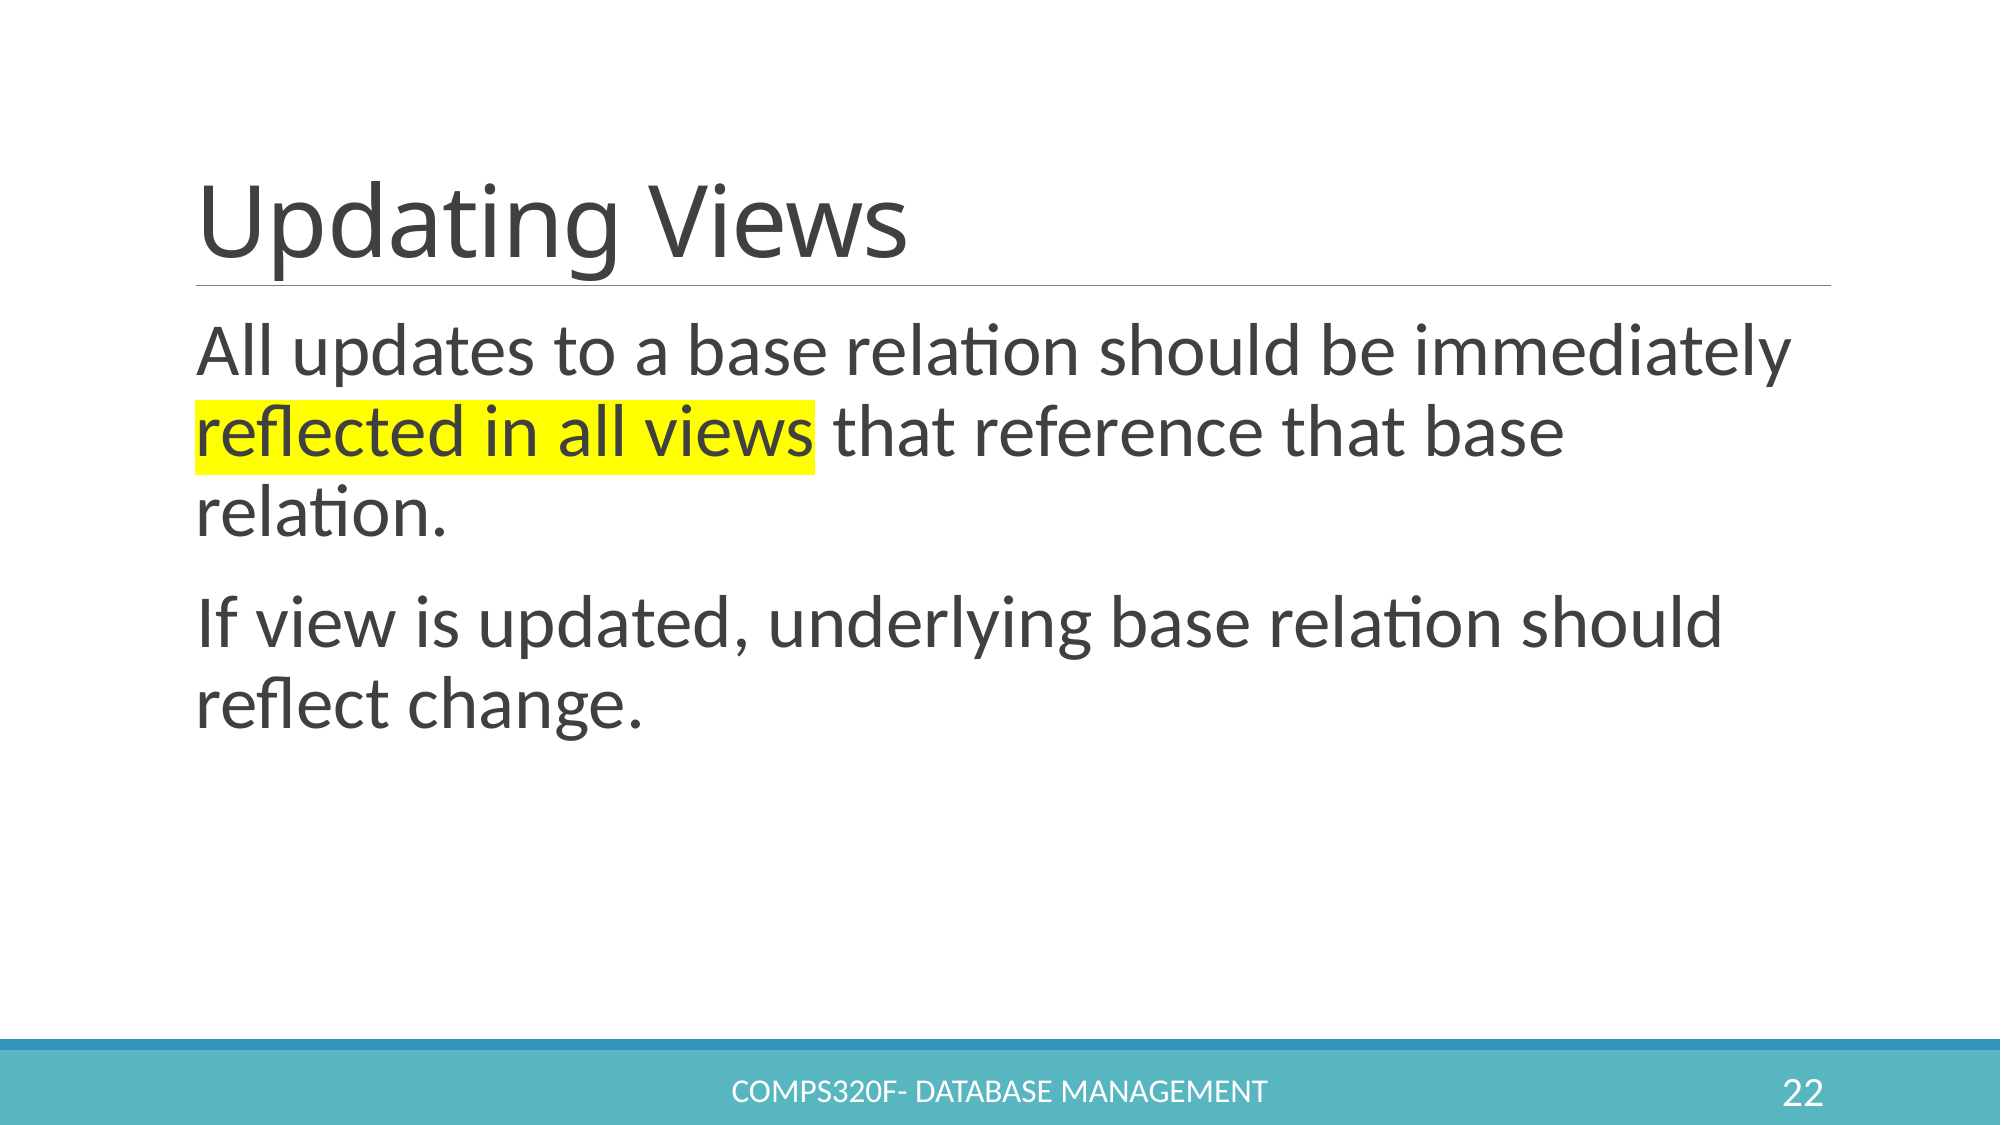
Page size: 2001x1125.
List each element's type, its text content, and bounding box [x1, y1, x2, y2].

list All updates to a base relation should be immediately reflected in all views that reference that base relation. If view is updated, underlying base relation should reflect change. [180, 302, 1830, 963]
title Updating Views [180, 47, 1830, 285]
slide_number 22 [1624, 1059, 1840, 1120]
footer COMPS320F- Database Management [604, 1059, 1396, 1120]
